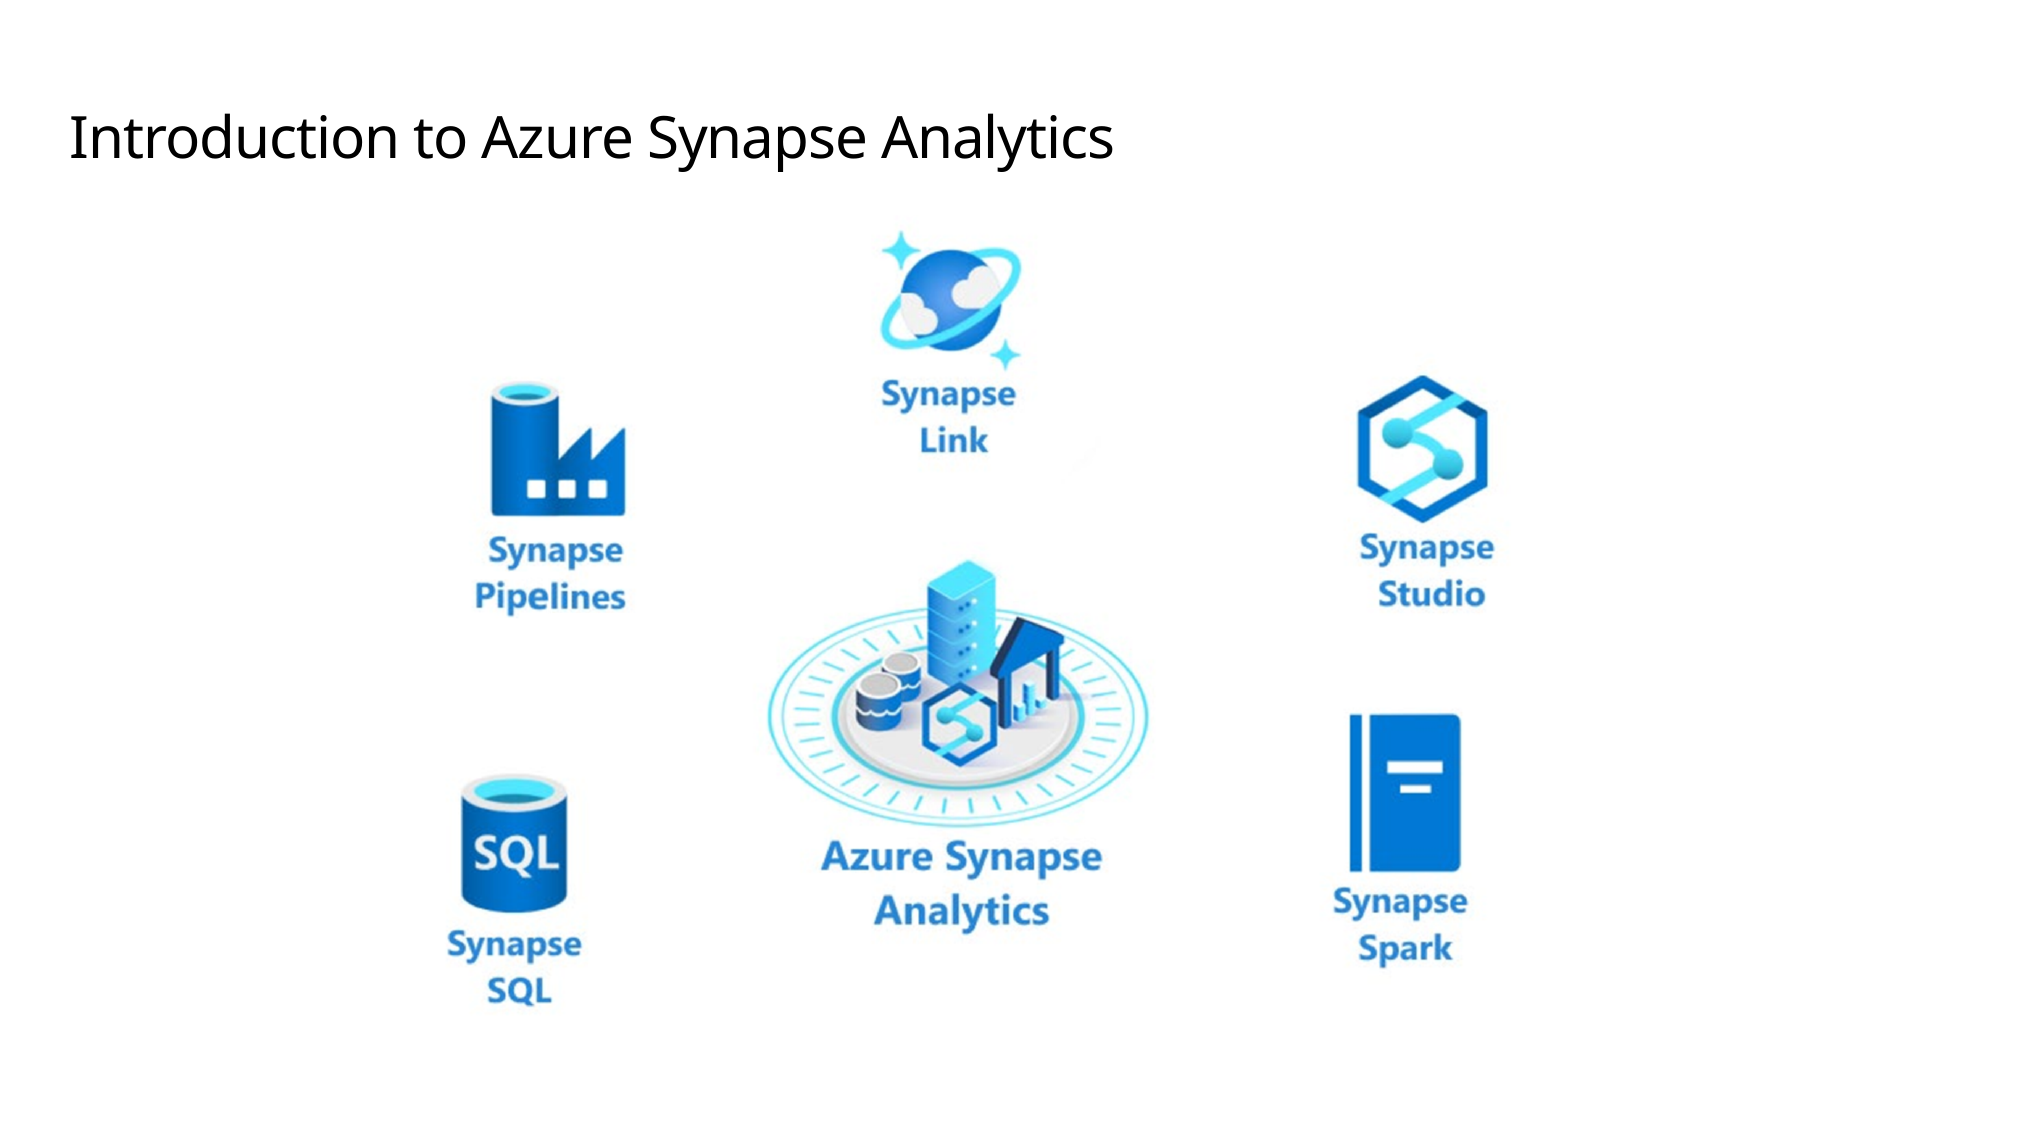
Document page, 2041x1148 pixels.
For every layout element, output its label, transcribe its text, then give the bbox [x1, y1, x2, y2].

title Introduction to Azure Synapse Analytics [70, 103, 1969, 172]
picture [345, 215, 1693, 1044]
